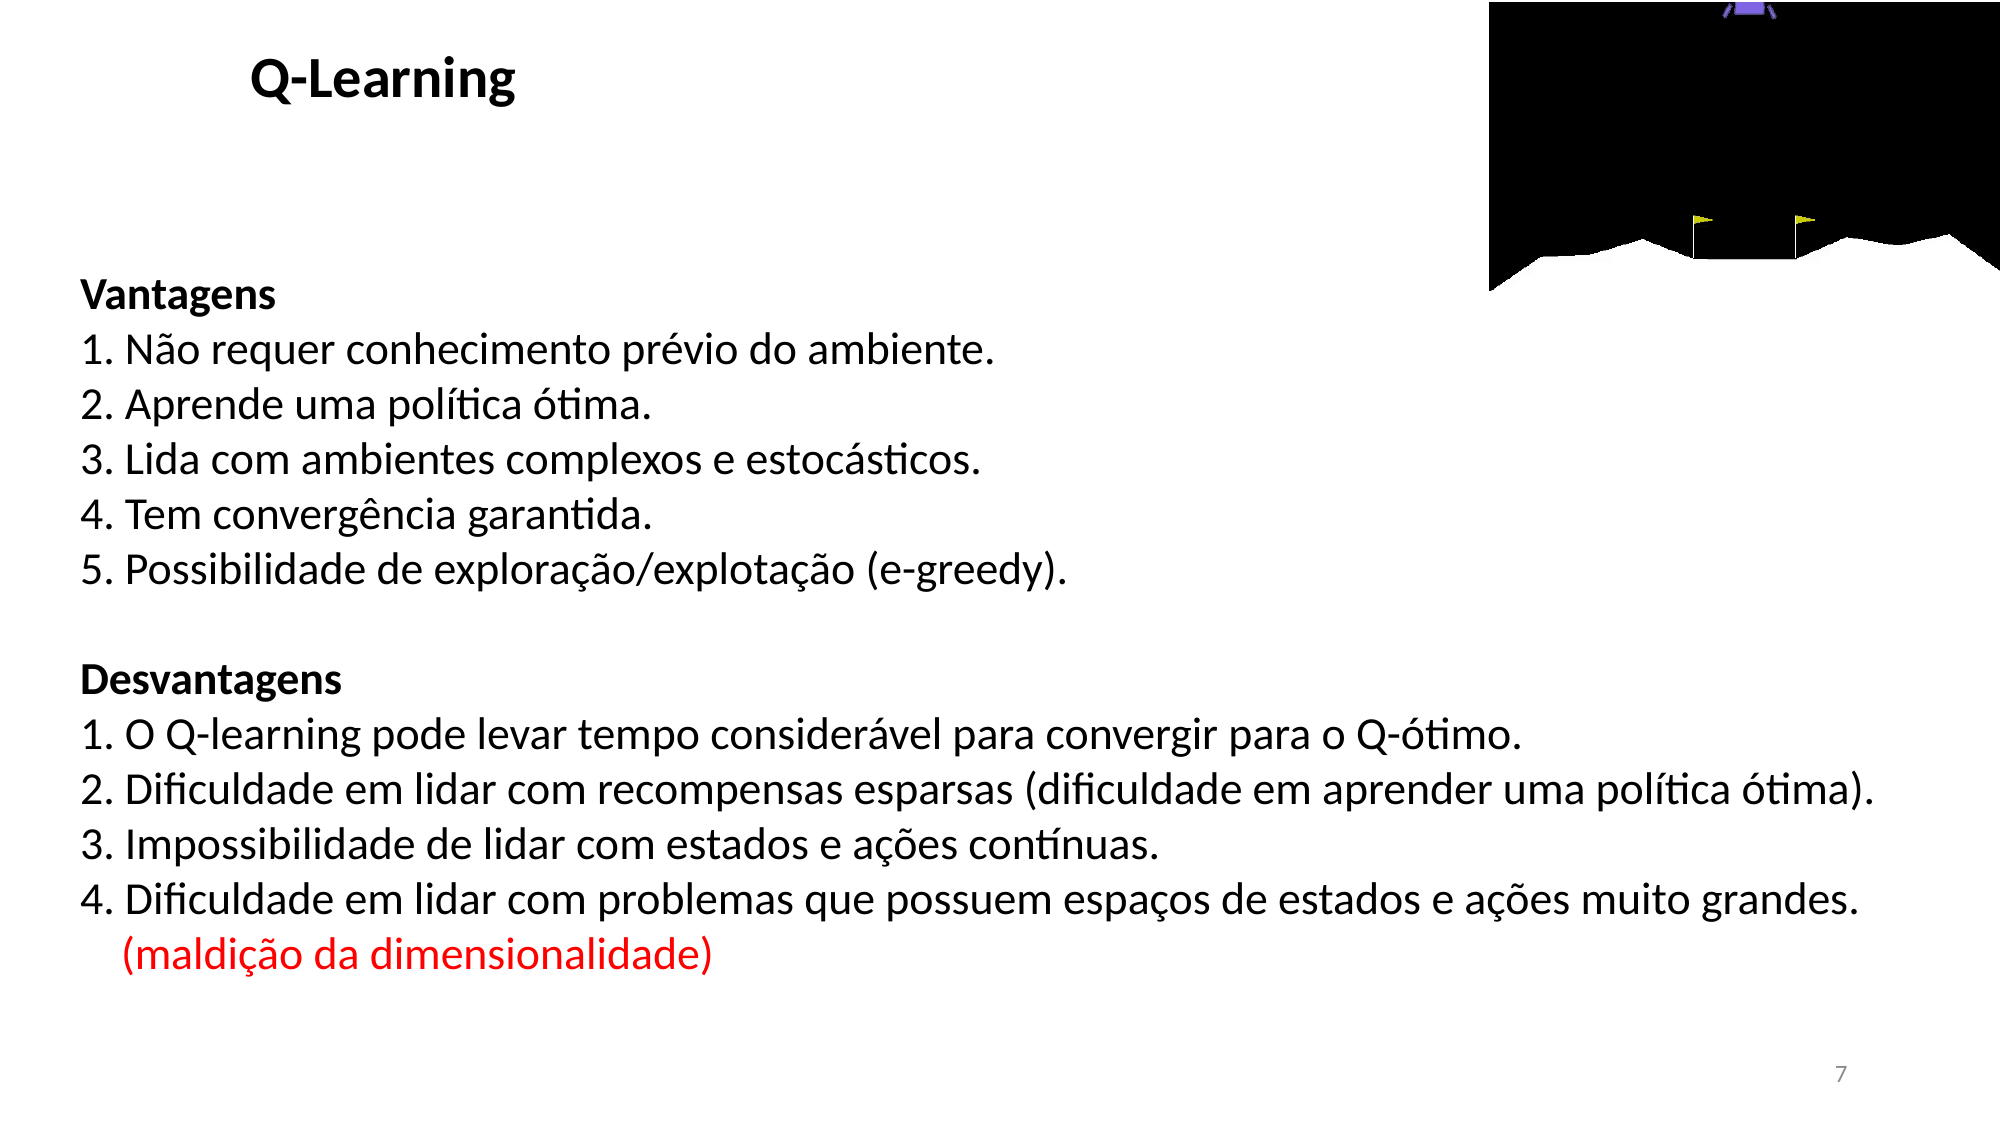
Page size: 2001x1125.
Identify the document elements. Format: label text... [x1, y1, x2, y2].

picture [1489, 2, 2000, 343]
text_box Vantagens 1. Não requer conhecimento prévio do ambiente. 2. Aprende uma política ótima. 3. Lida com ambientes complexos e estocásticos. 4. Tem convergência garantida. 5. Possibilidade de exploração/explotação (e-greedy). Desvantagens 1. O Q-learning pode levar tempo considerável para convergir para o Q-ótimo. 2. Dificuldade em lidar com recompensas esparsas (dificuldade em aprender uma política ótima). 3. Impossibilidade de lidar com estados e ações contínuas. 4. Dificuldade em lidar com problemas que possuem espaços de estados e ações muito grandes. (maldição da dimensionalidade) [65, 256, 1905, 1041]
slide_number 7 [1412, 1042, 1863, 1103]
text_box Q-Learning [235, 31, 531, 117]
